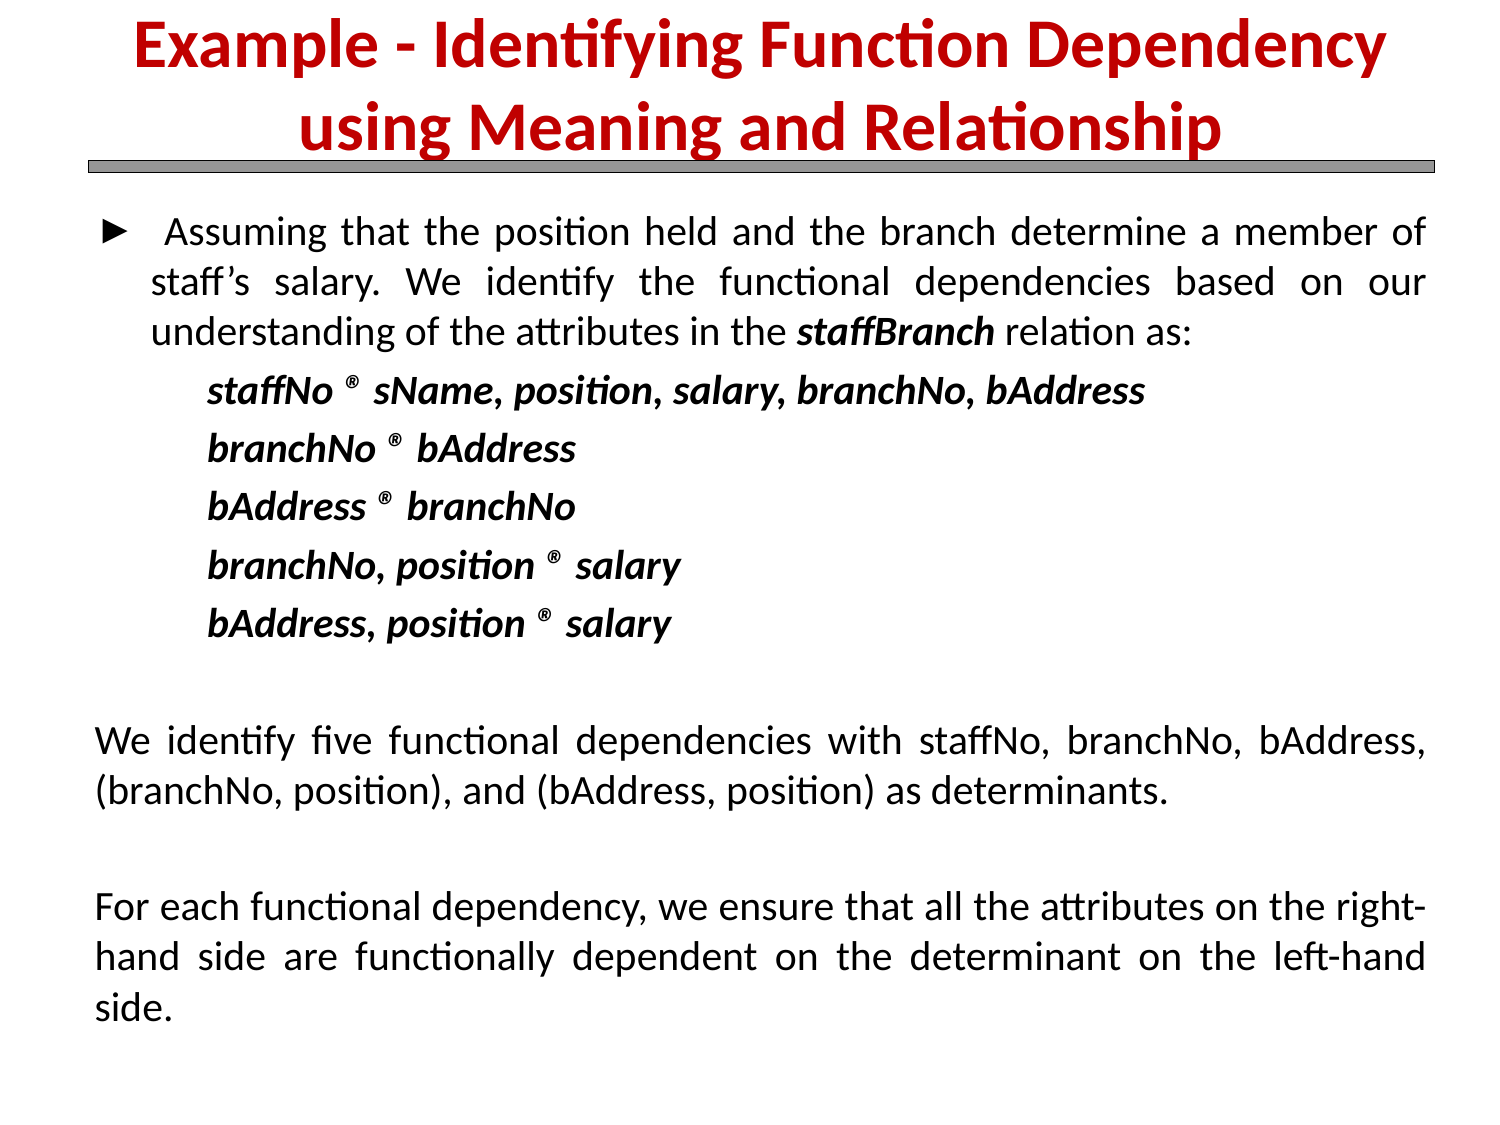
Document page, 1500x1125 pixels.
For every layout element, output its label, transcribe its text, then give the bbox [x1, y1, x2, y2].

text_box Assuming that the position held and the branch determine a member of staff’s salary. We identify the functional dependencies based on our understanding of the attributes in the staffBranch relation as: staffNo ® sName, position, salary, branchNo, bAddress branchNo ® bAddress bAddress ® branchNo branchNo, position ® salary bAddress, position ® salary We identify five functional dependencies with staffNo, branchNo, bAddress, (branchNo, position), and (bAddress, position) as determinants. For each functional dependency, we ensure that all the attributes on the right-hand side are functionally dependent on the determinant on the left-hand side. [86, 196, 1435, 1037]
title Example - Identifying Function Dependency using Meaning and Relationship [123, 0, 1400, 160]
text_box [88, 160, 1435, 173]
